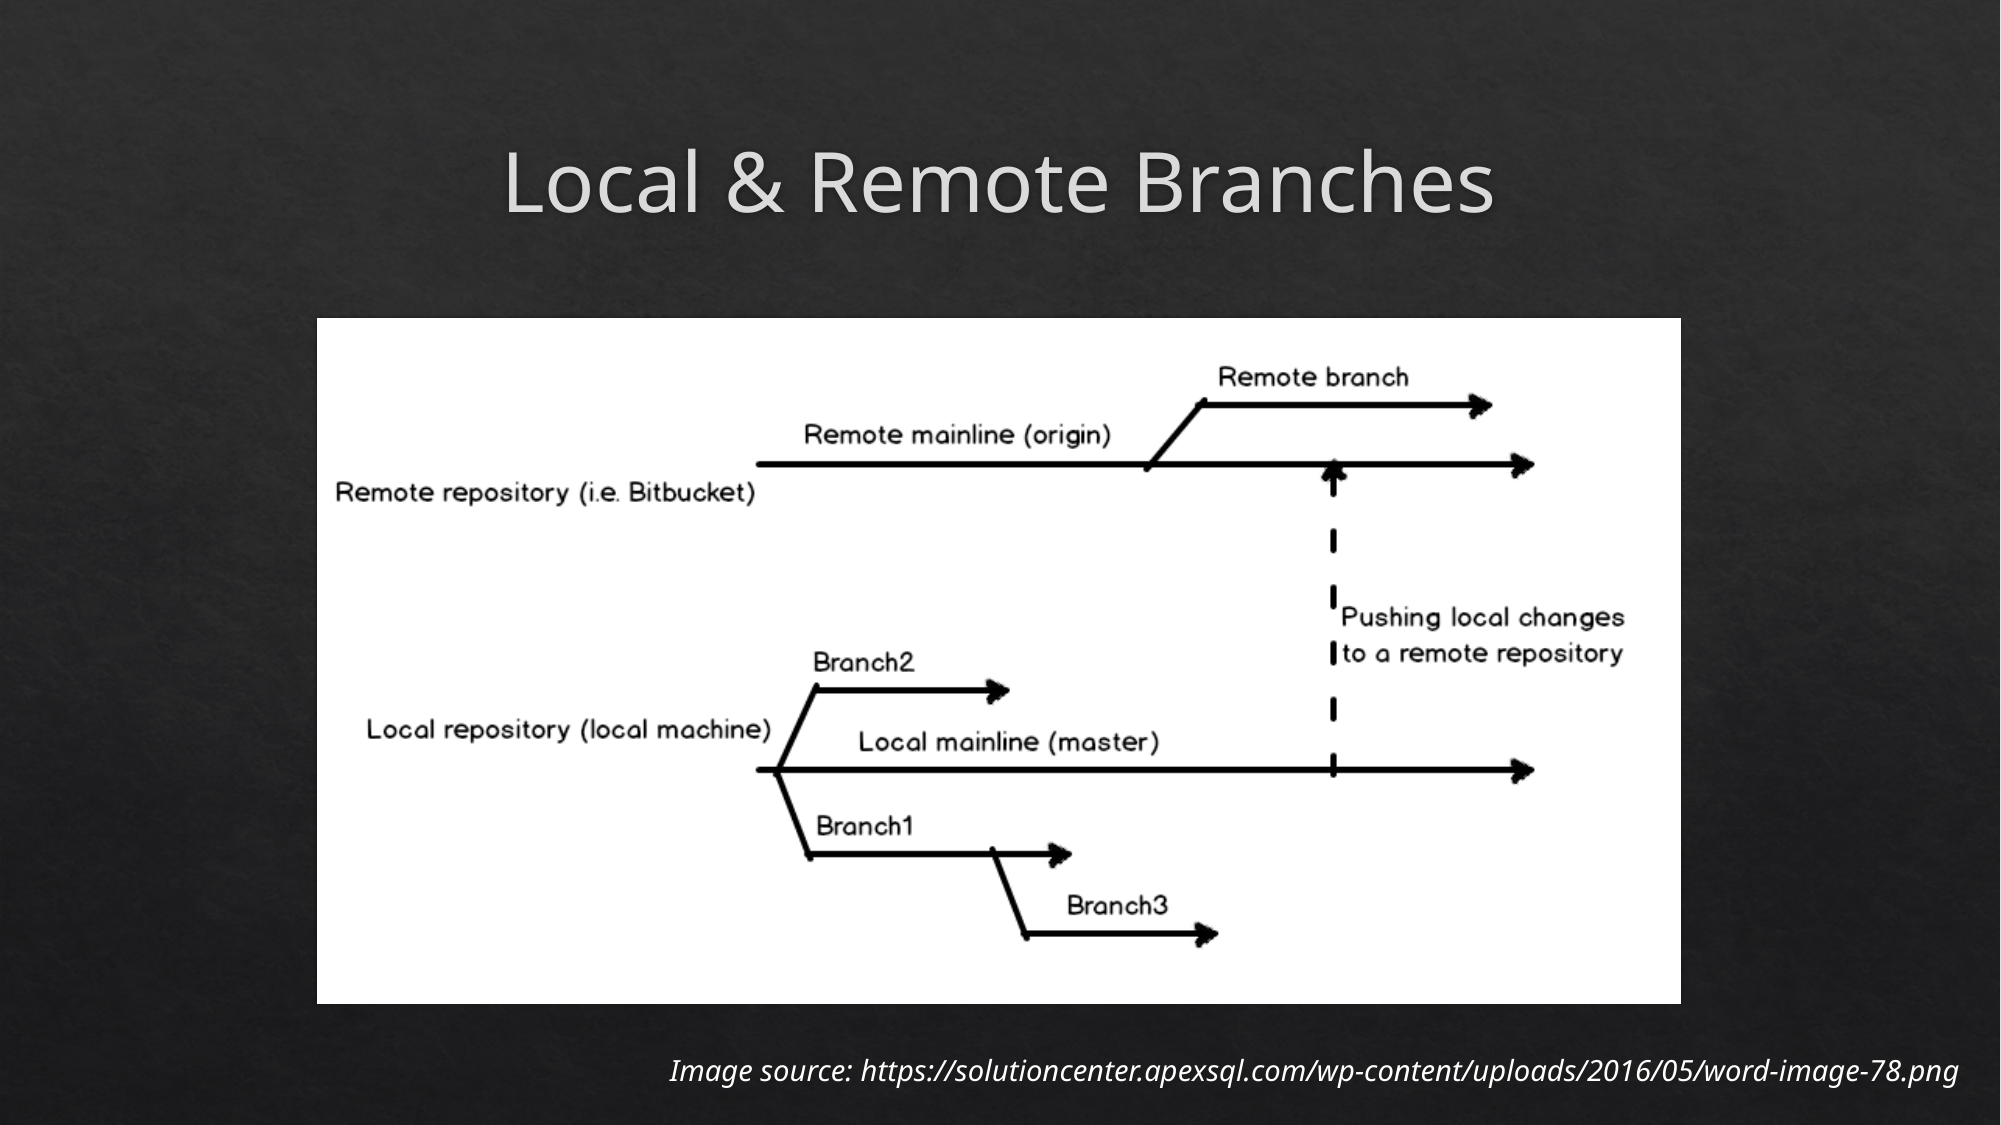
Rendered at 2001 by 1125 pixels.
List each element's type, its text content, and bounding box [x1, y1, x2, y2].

title Local & Remote Branches [149, 99, 1849, 260]
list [317, 318, 1681, 1004]
text_box Image source: https://solutioncenter.apexsql.com/wp-content/uploads/2016/05/word-image-78.png [611, 1044, 1976, 1095]
